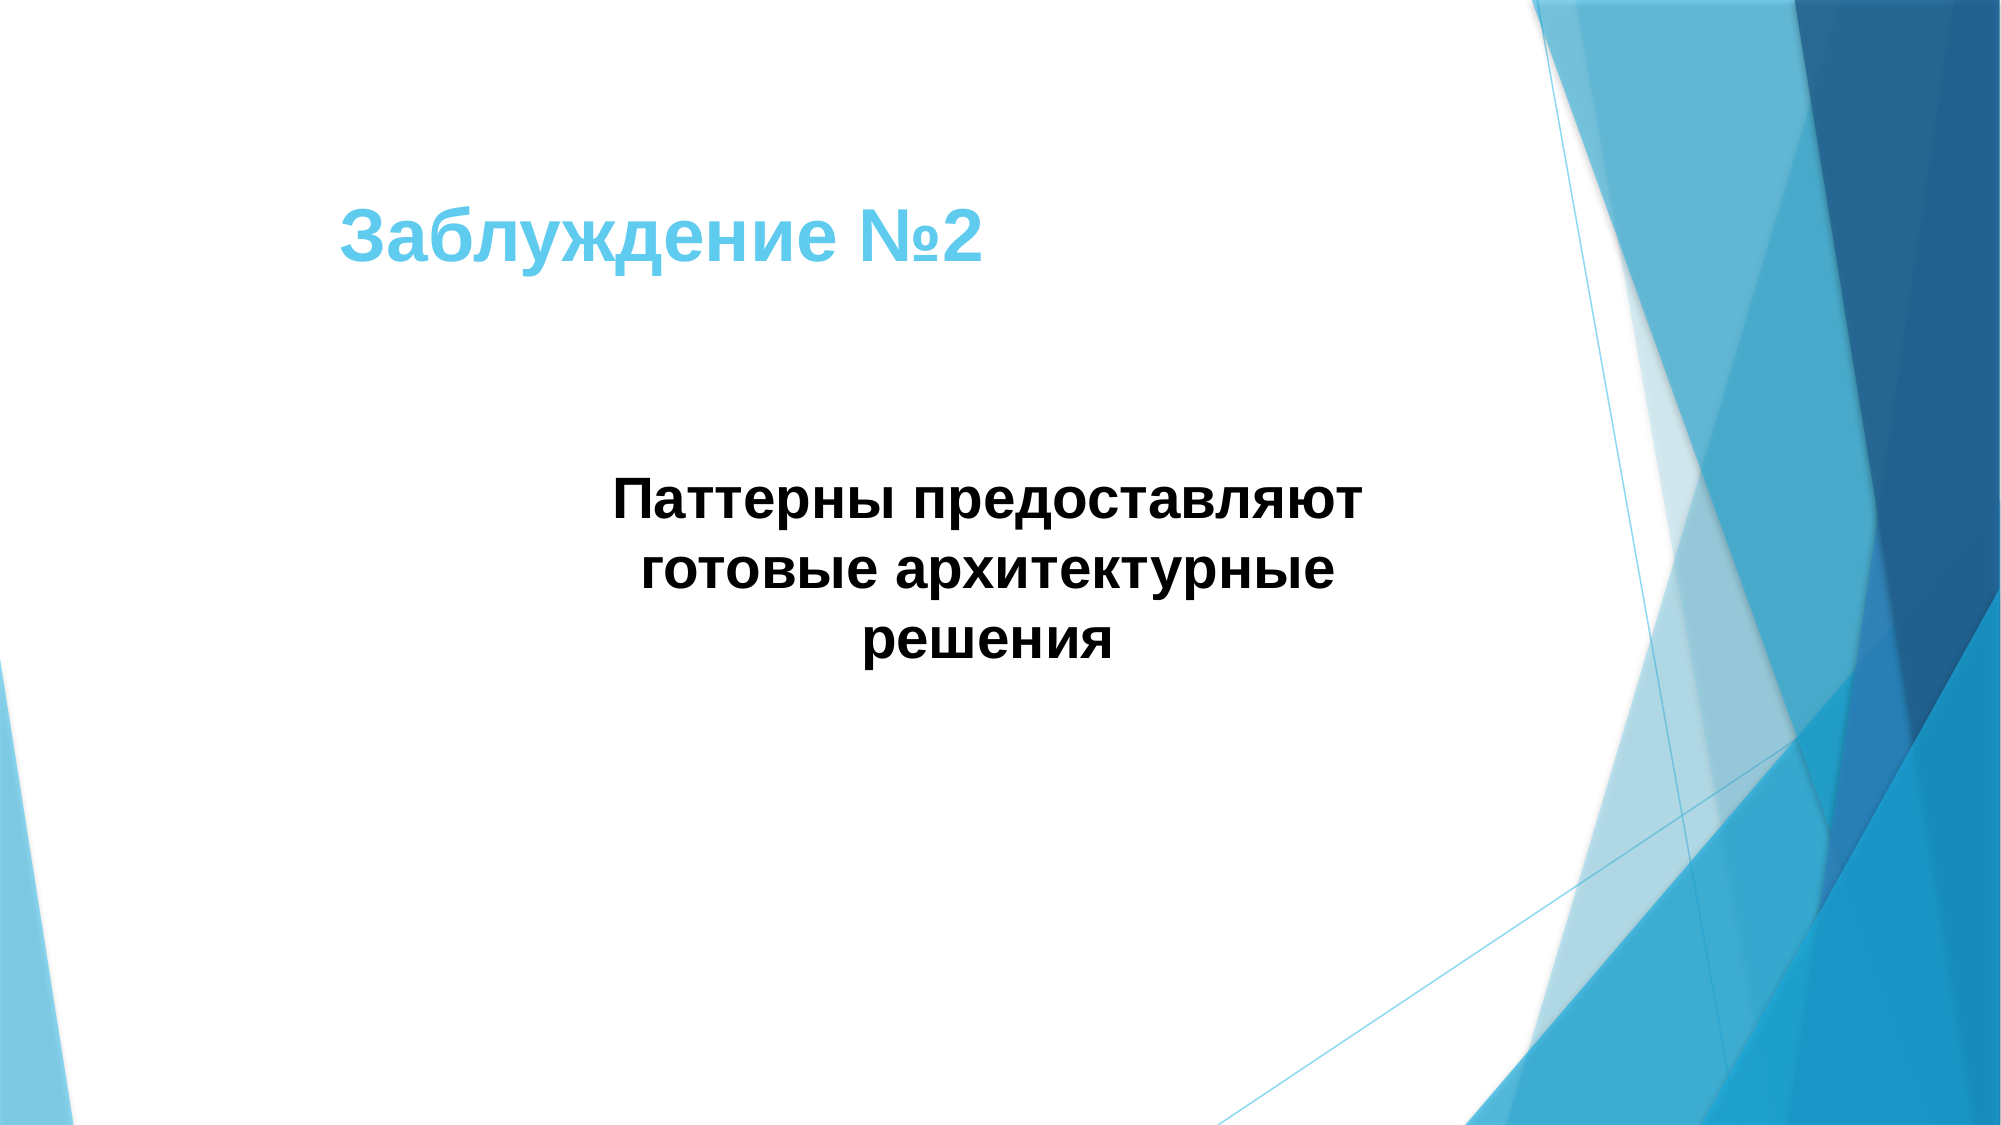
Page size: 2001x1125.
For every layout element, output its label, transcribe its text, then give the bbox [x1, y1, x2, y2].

text_box Паттерны предоставляют готовые архитектурные решения [491, 453, 1485, 678]
title Заблуждение №2 [324, 137, 1675, 325]
